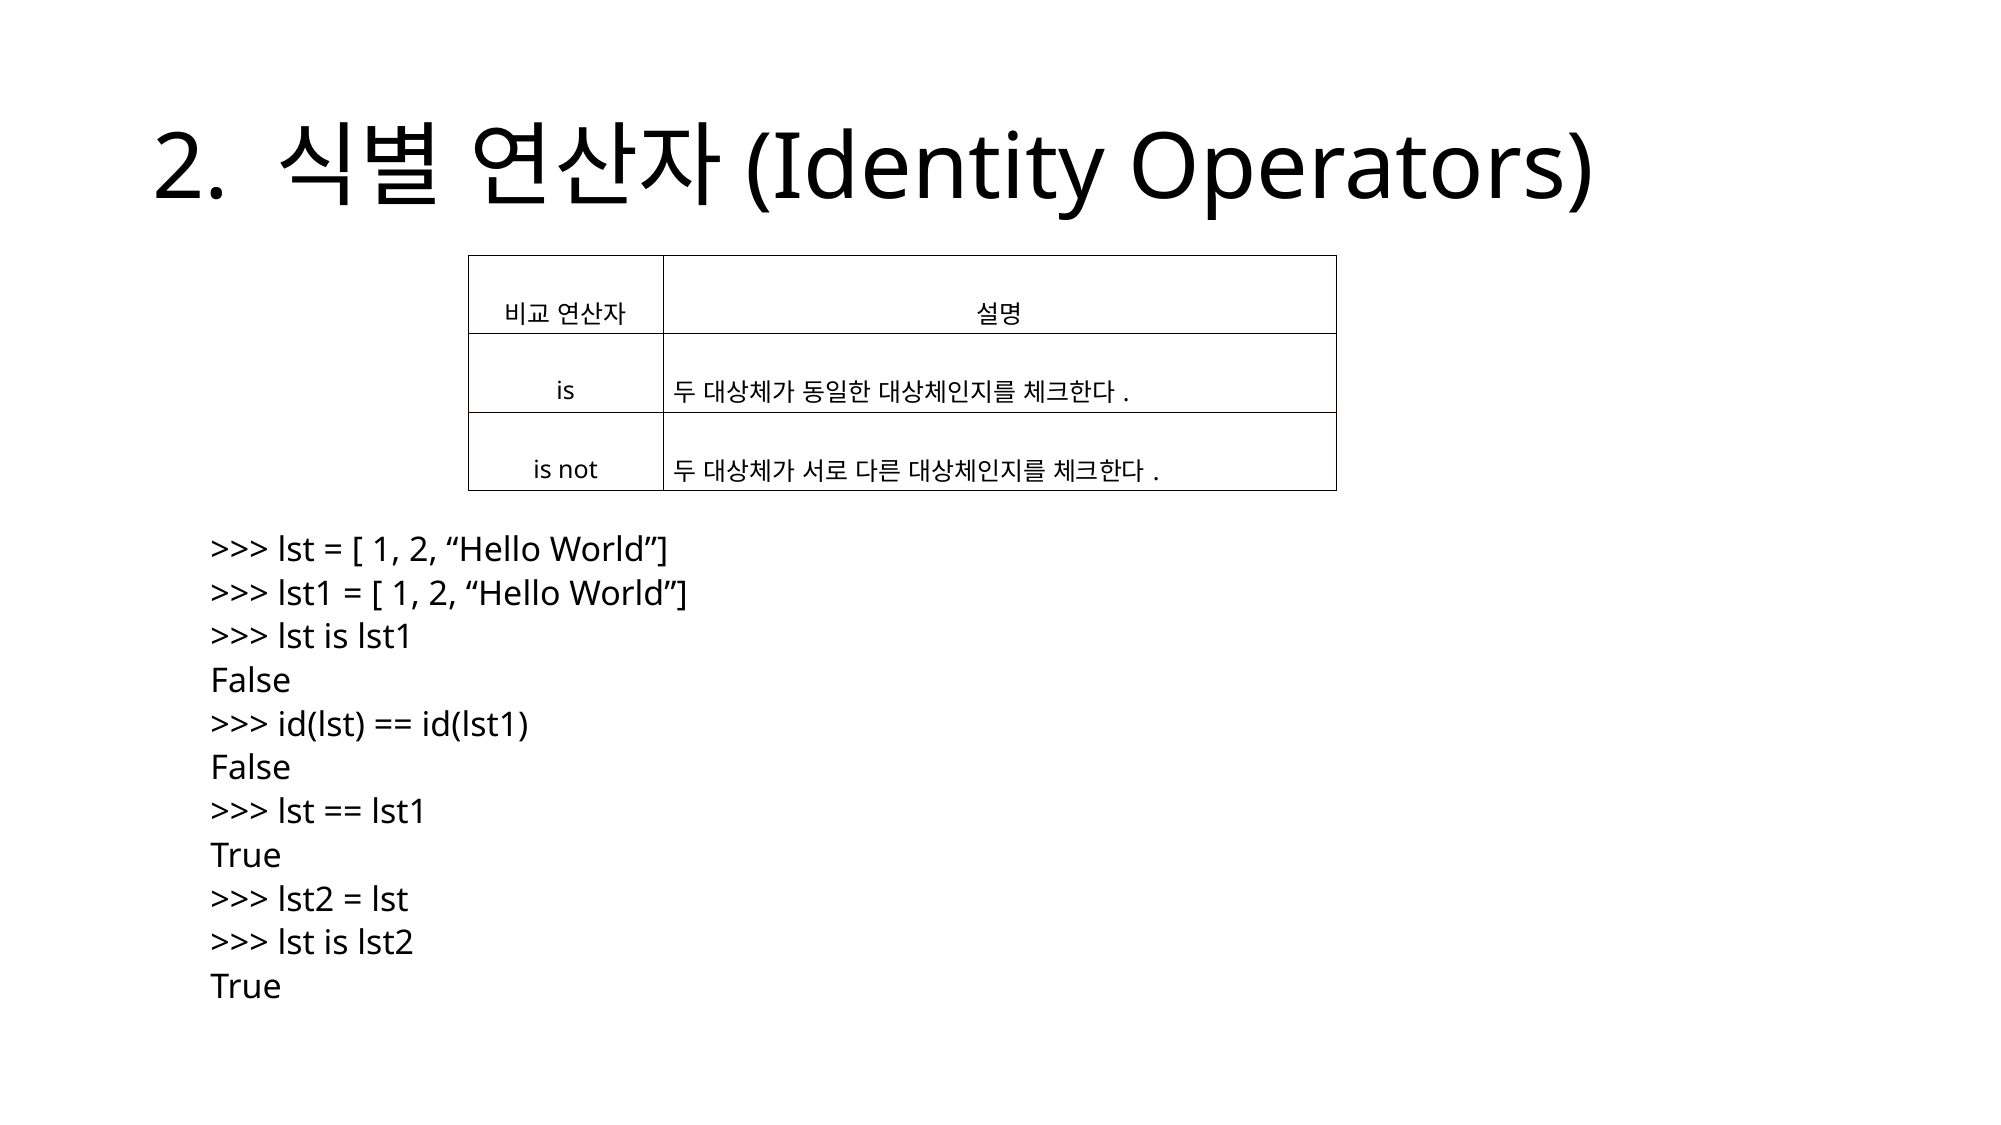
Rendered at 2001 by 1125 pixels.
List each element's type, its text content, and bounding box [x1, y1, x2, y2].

table_header 설명 [664, 256, 1336, 333]
title 2. 식별 연산자(Identity Operators) [137, 59, 1863, 278]
table_cell is not [469, 413, 663, 490]
table_header 비교 연산자 [469, 256, 663, 333]
list >>> lst = [ 1, 2, “Hello World”] >>> lst1 = [ 1, 2, “Hello World”] >>> lst is lst1 False >>> id(lst) == id(lst1) False >>> lst == lst1 True >>> lst2 = lst >>> lst is lst2 True [137, 299, 1863, 1014]
table_cell 두 대상체가 서로 다른 대상체인지를 체크한다. [664, 413, 1336, 490]
table_cell is [469, 334, 663, 412]
table_cell 두 대상체가 동일한 대상체인지를 체크한다. [664, 334, 1336, 412]
